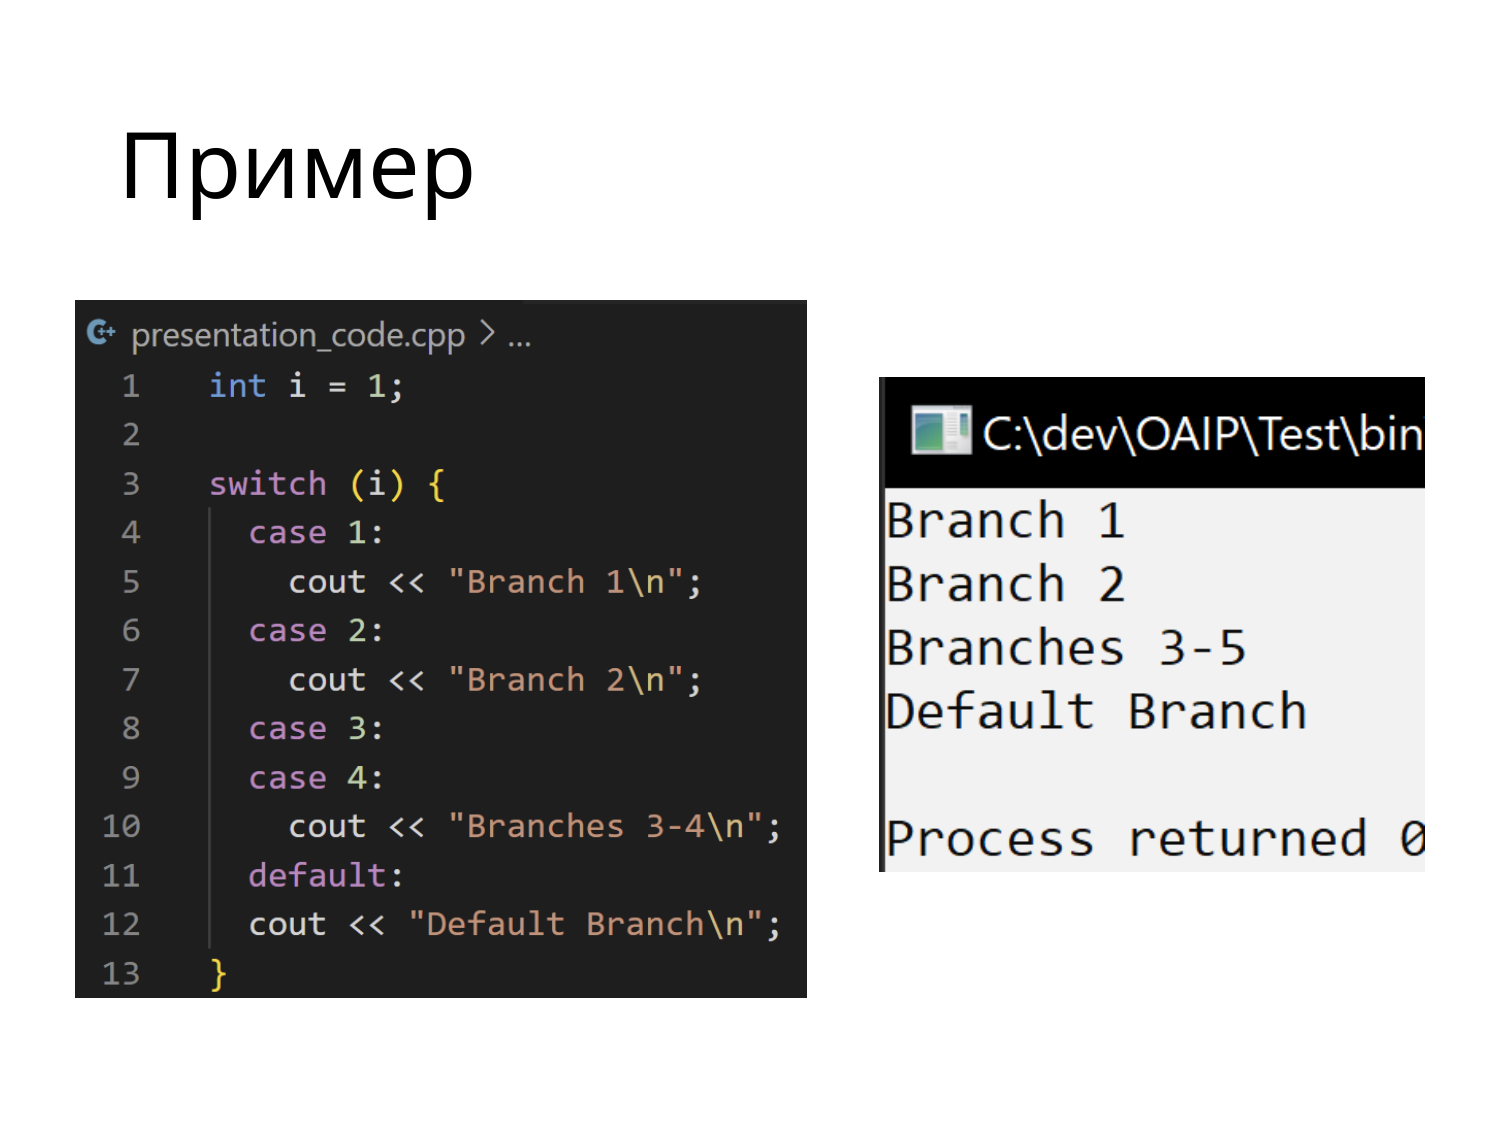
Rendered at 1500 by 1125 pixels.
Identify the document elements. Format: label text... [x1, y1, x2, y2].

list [75, 300, 807, 998]
title Пример [103, 59, 1397, 278]
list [879, 377, 1425, 872]
